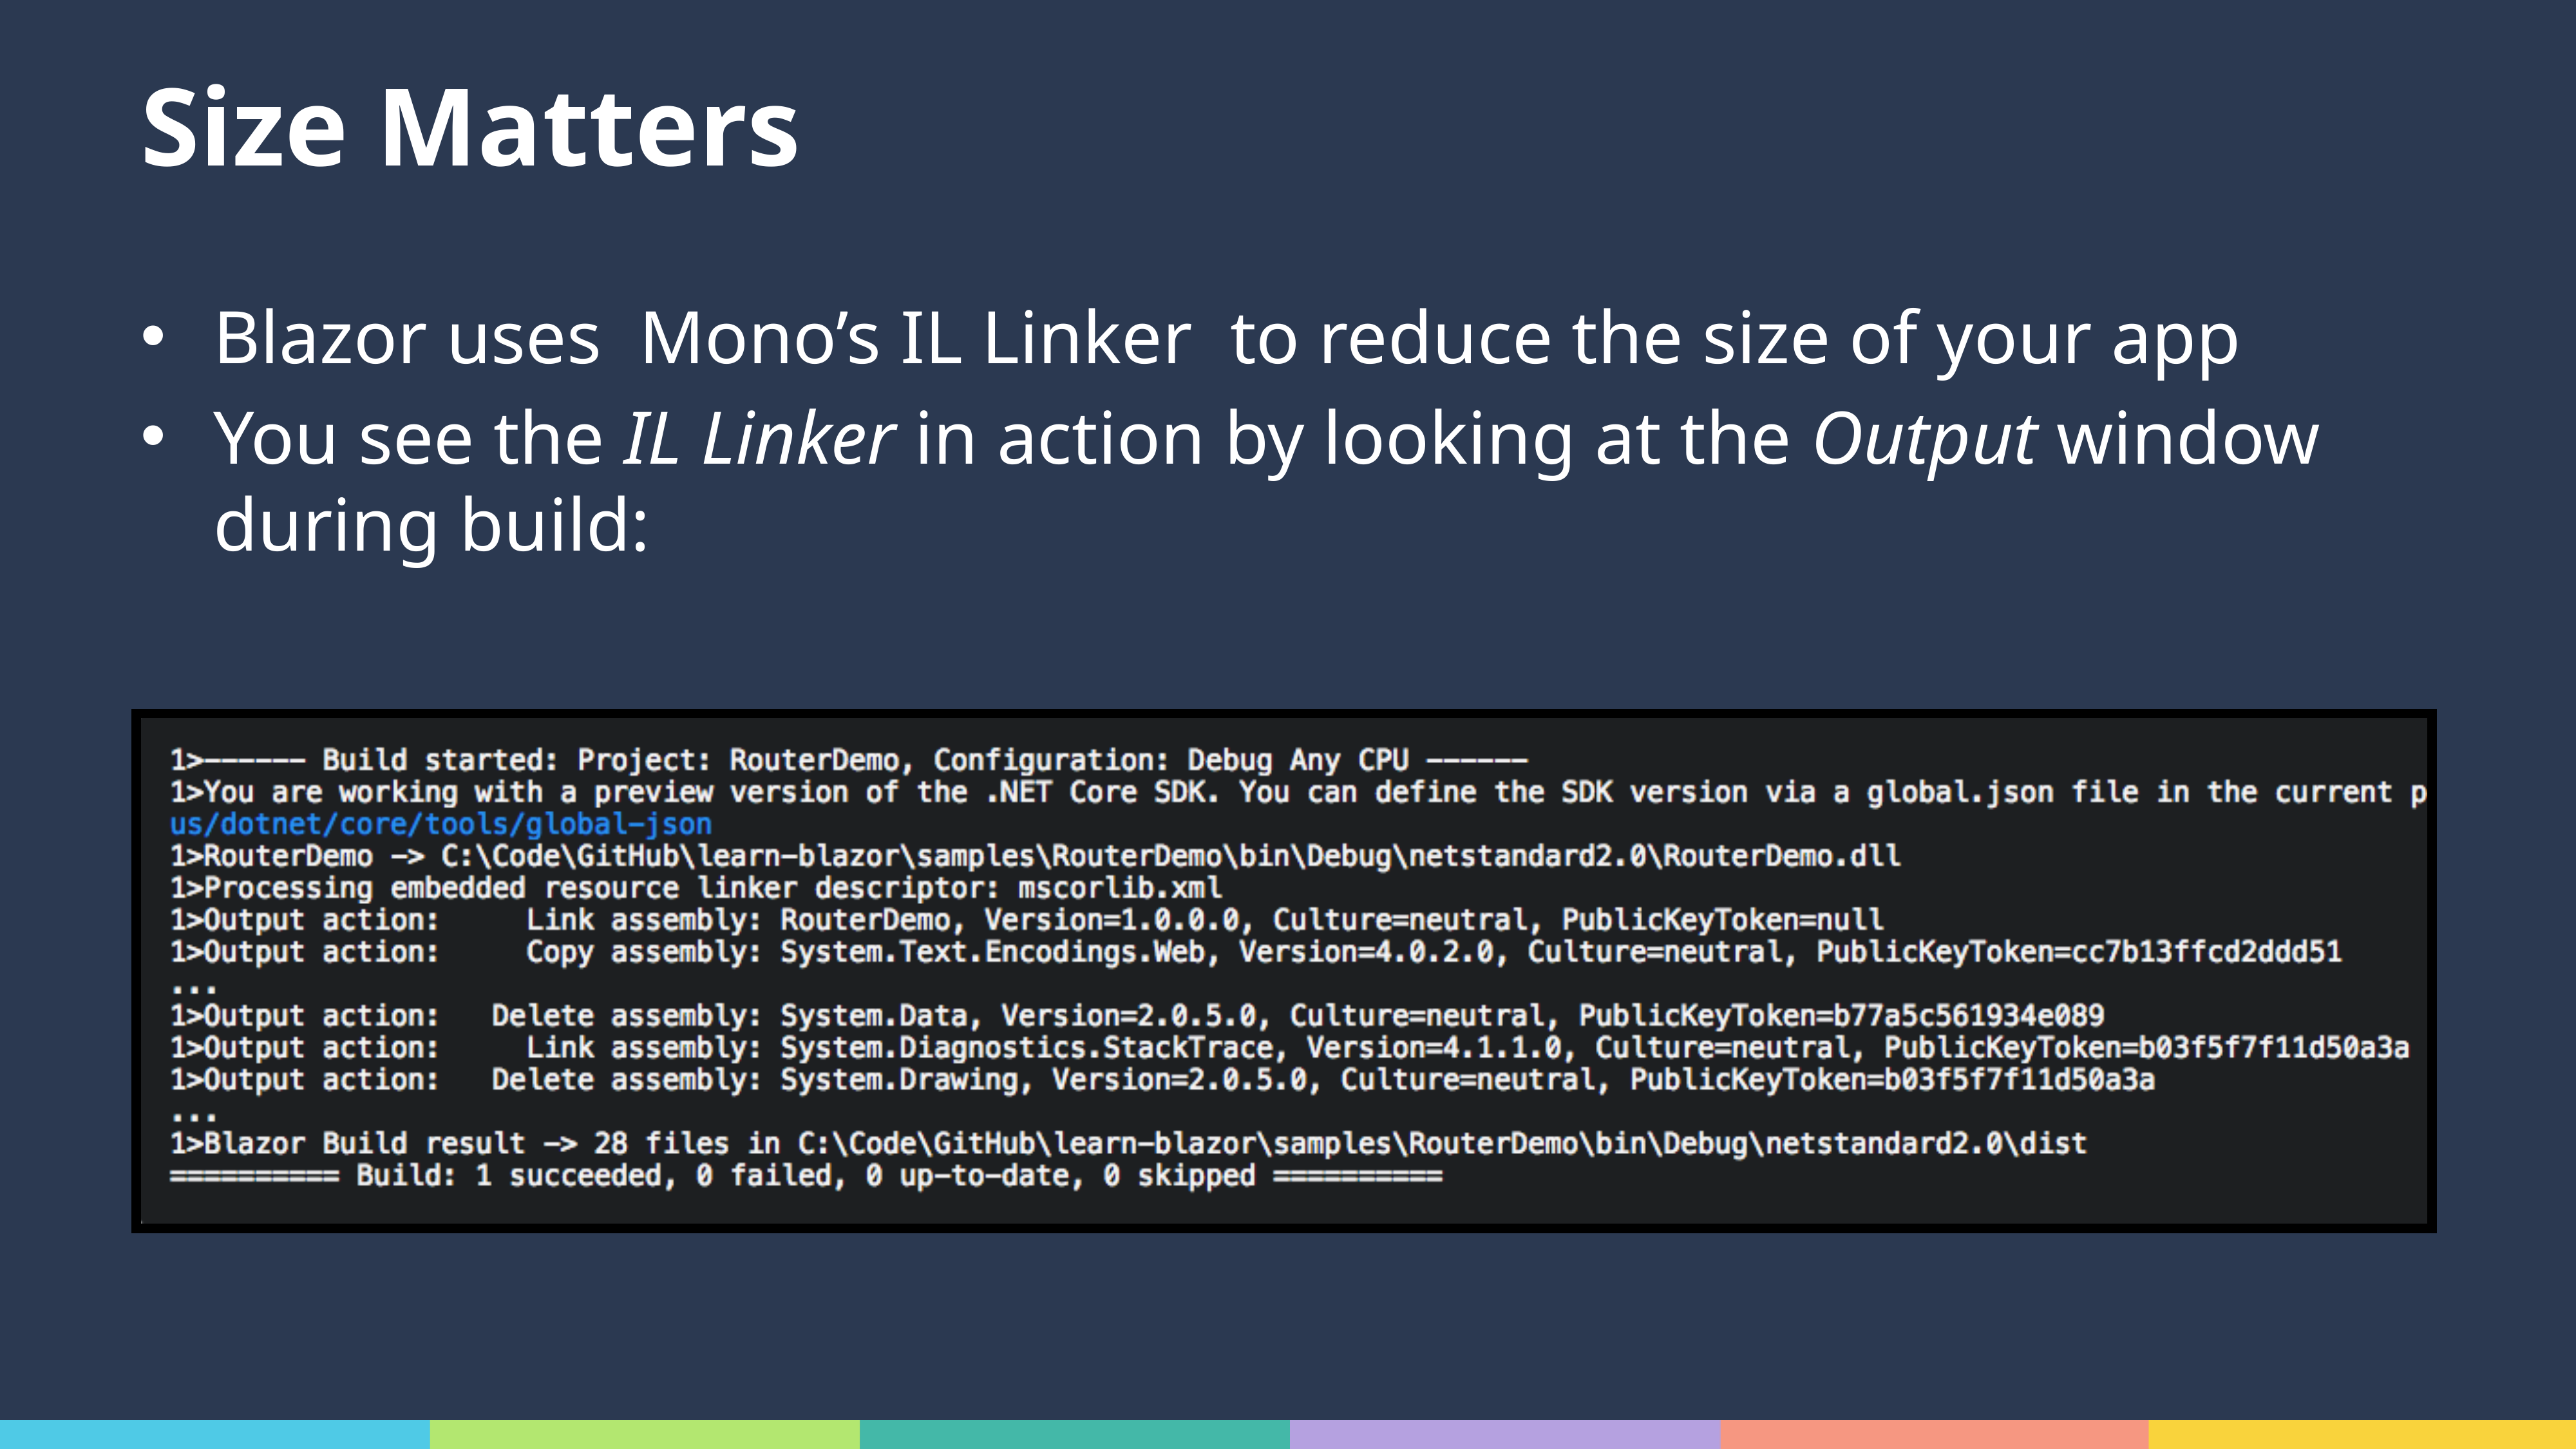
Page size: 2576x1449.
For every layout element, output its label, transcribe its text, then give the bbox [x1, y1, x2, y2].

picture [140, 718, 2428, 1224]
list Blazor uses Mono’s IL Linker to reduce the size of your app You see the IL Linker in action by looking at the Output window during build: [140, 290, 2395, 620]
title Size Matters [140, 10, 2190, 252]
picture [0, 1420, 2576, 1449]
